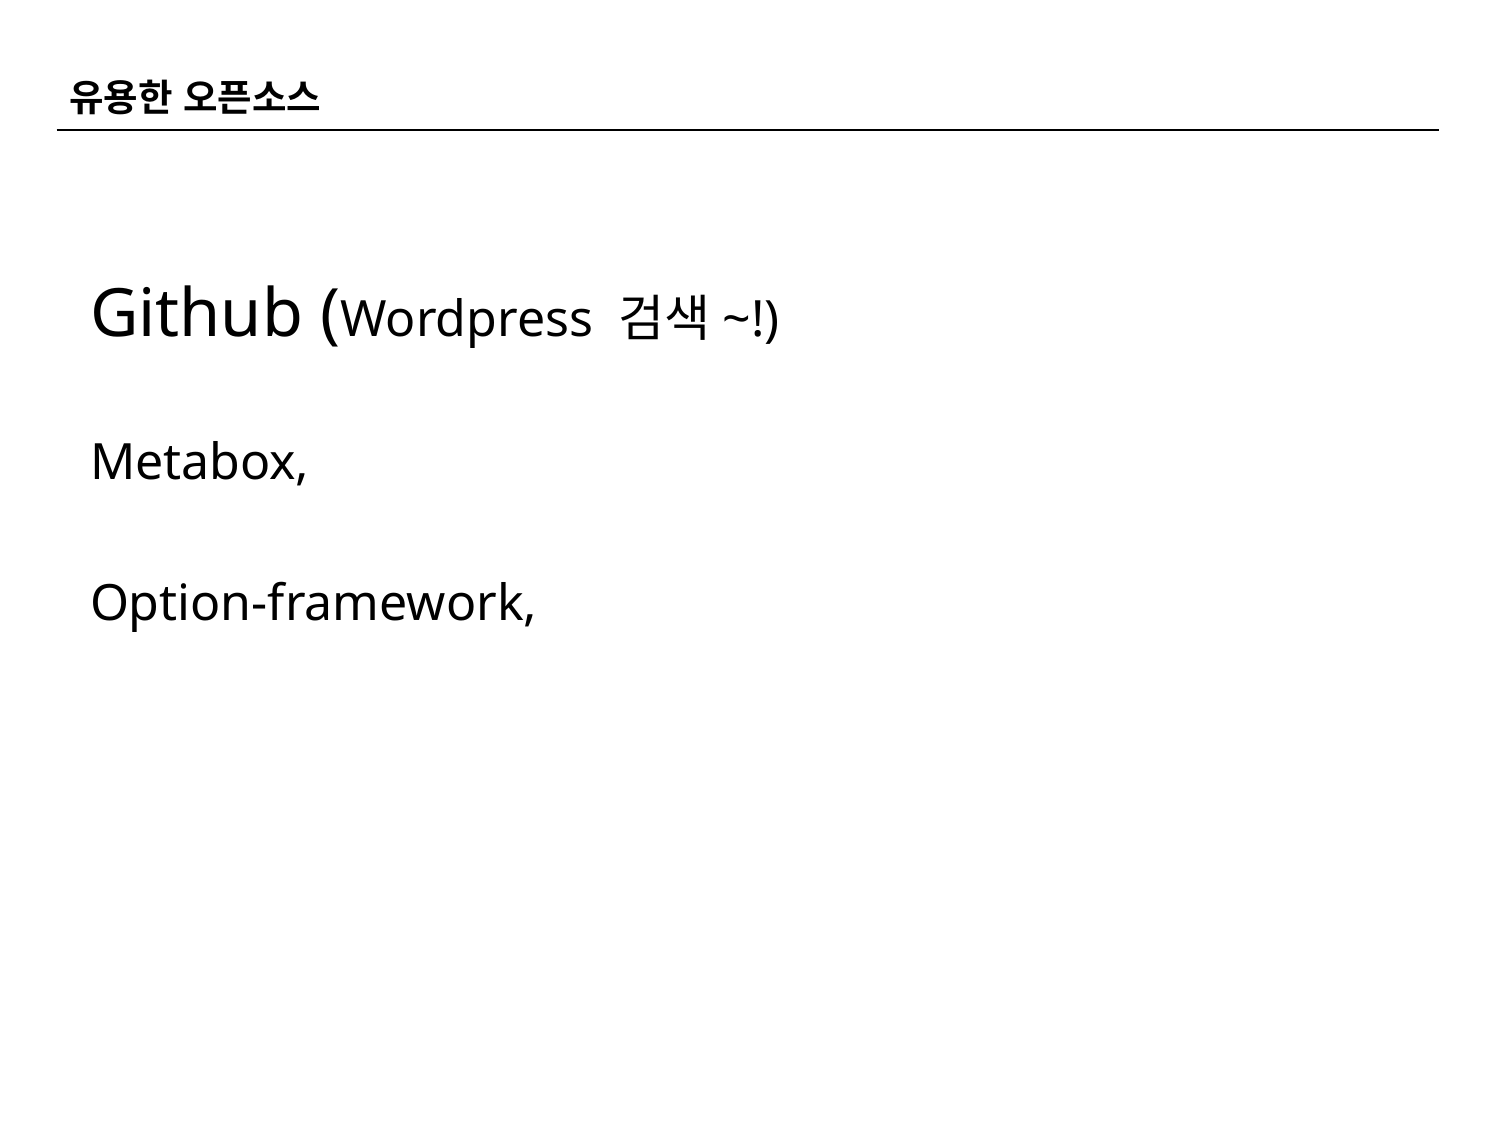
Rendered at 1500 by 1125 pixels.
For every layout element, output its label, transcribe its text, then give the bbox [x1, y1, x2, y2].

list Github (Wordpress 검색~!) Metabox, Option-framework, [75, 262, 1425, 1005]
text_box 유용한 오픈소스 [54, 66, 337, 127]
